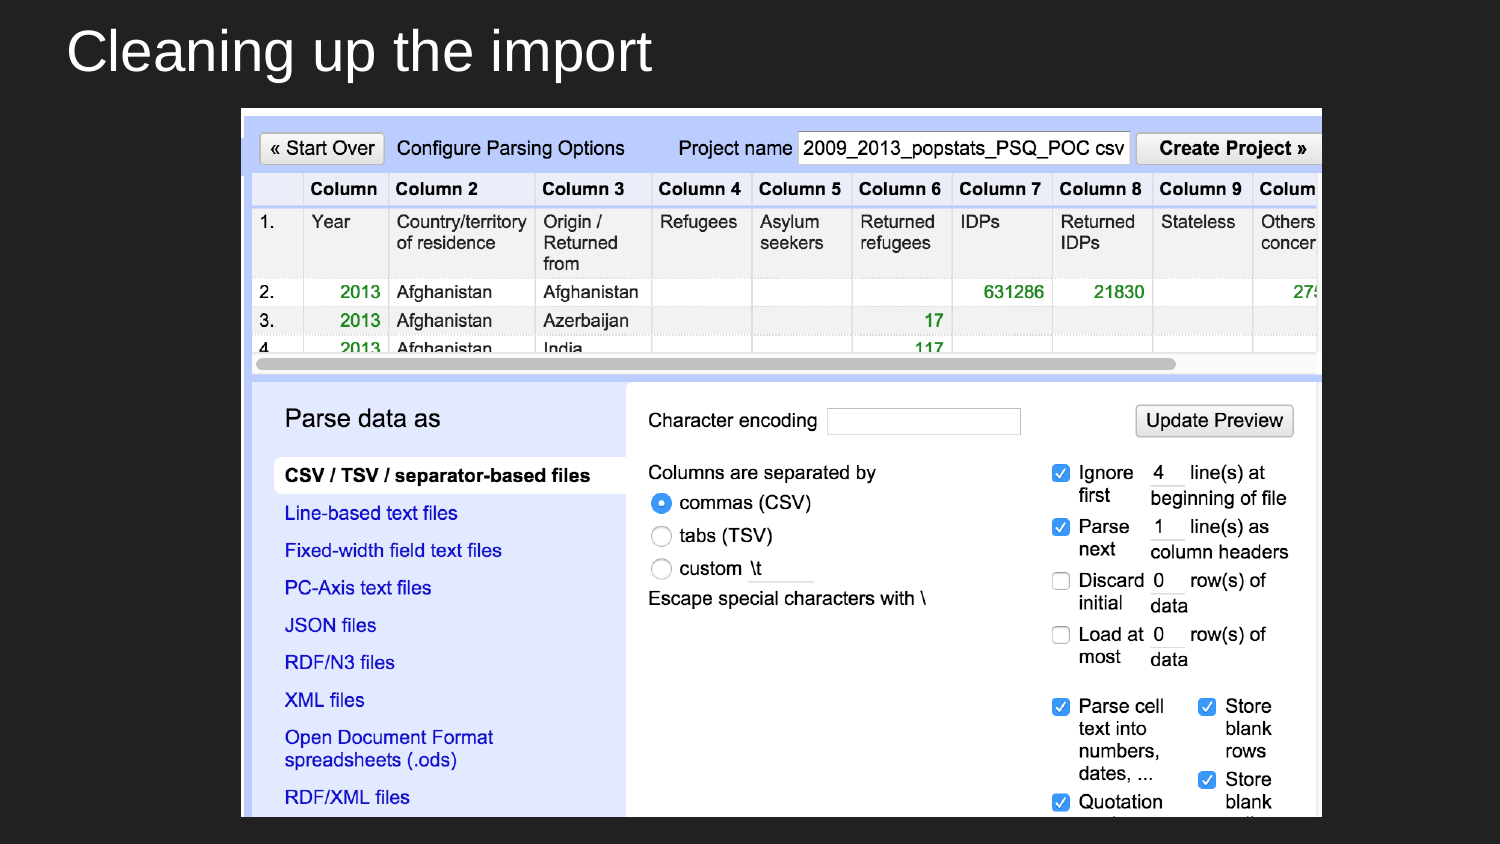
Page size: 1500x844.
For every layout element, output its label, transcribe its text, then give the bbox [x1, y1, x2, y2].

title Cleaning up the import [51, 0, 1449, 92]
picture [240, 108, 1322, 818]
